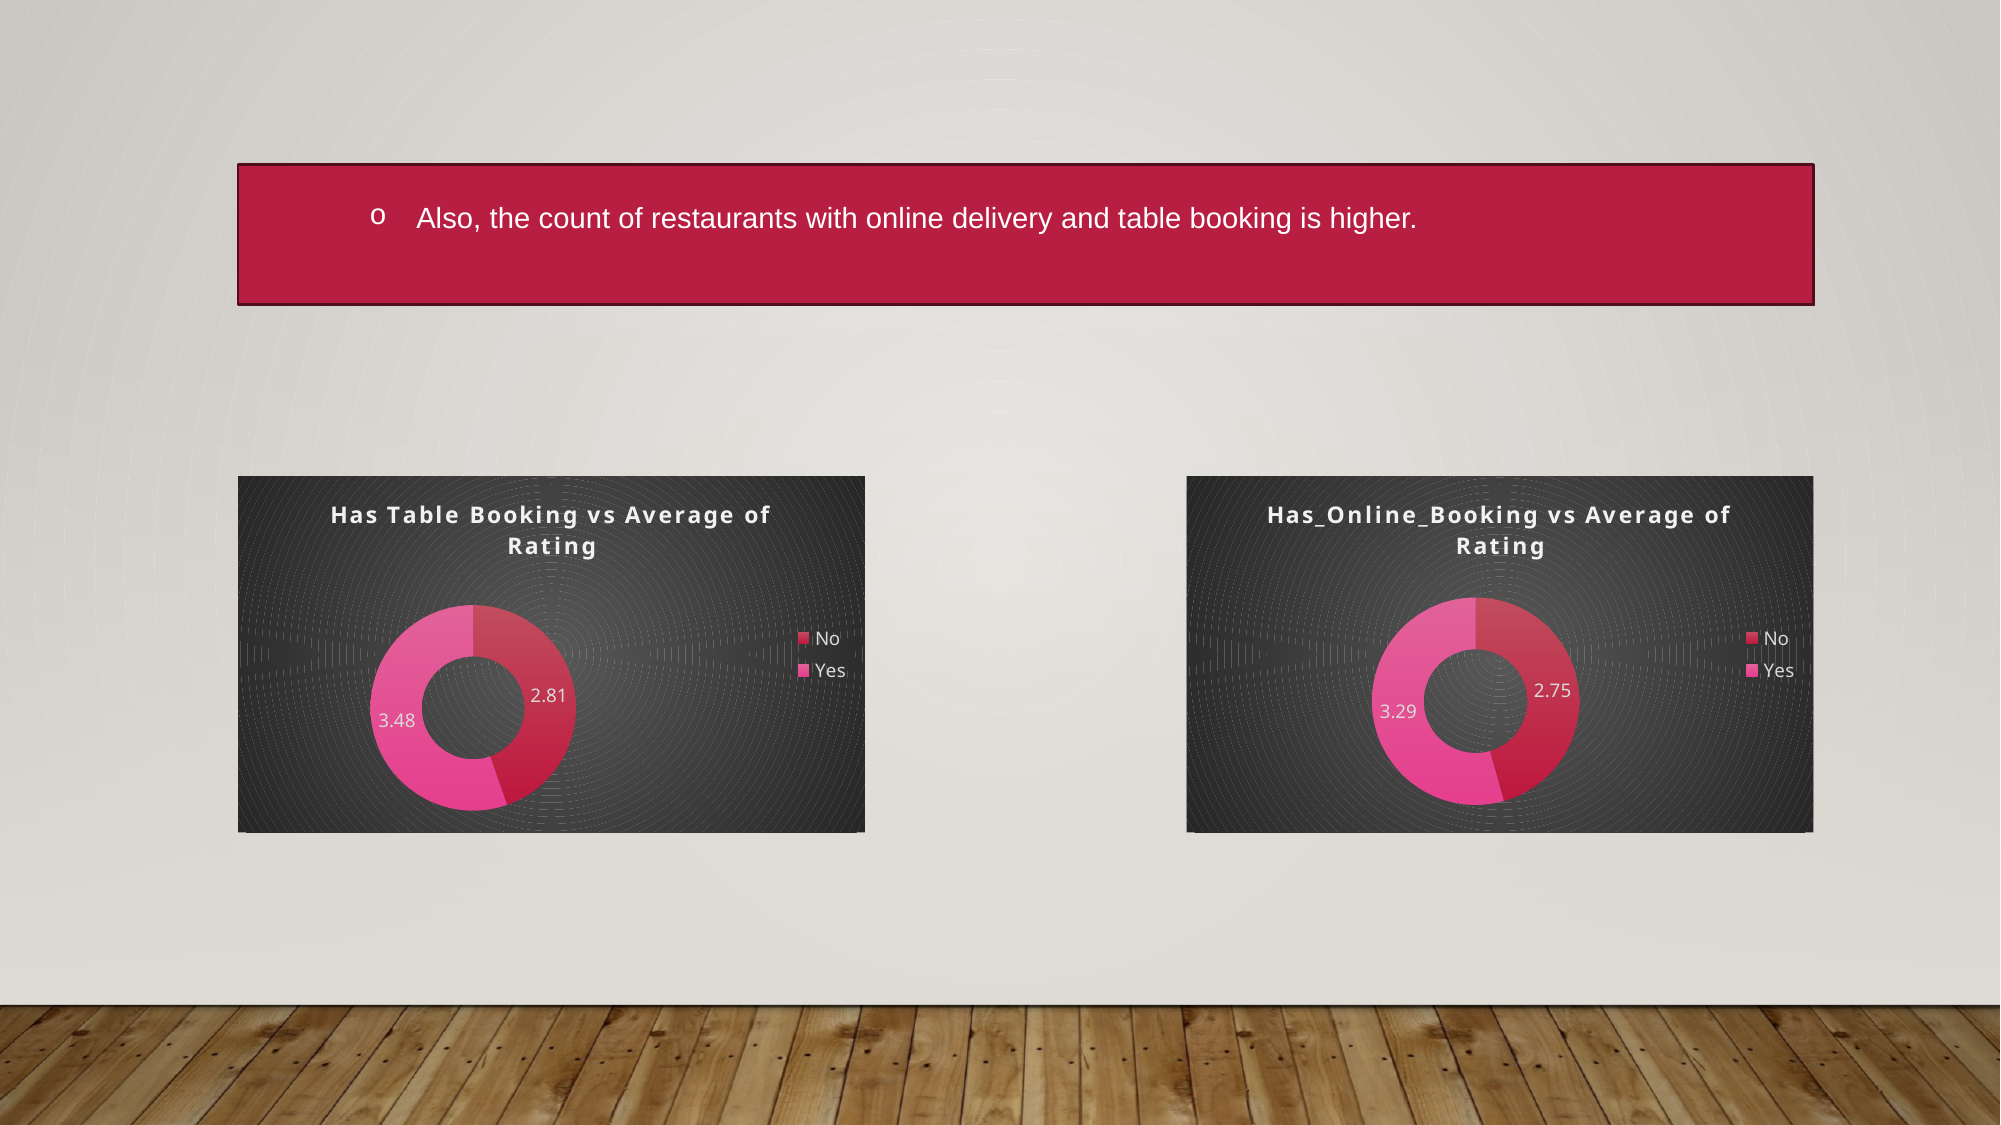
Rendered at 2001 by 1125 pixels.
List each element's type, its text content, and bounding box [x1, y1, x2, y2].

picture [0, 1005, 2000, 1125]
chart [1186, 475, 1814, 833]
text_box [237, 163, 1815, 306]
chart [237, 475, 866, 833]
text_box Also, the count of restaurants with online delivery and table booking is higher. [354, 191, 1560, 242]
